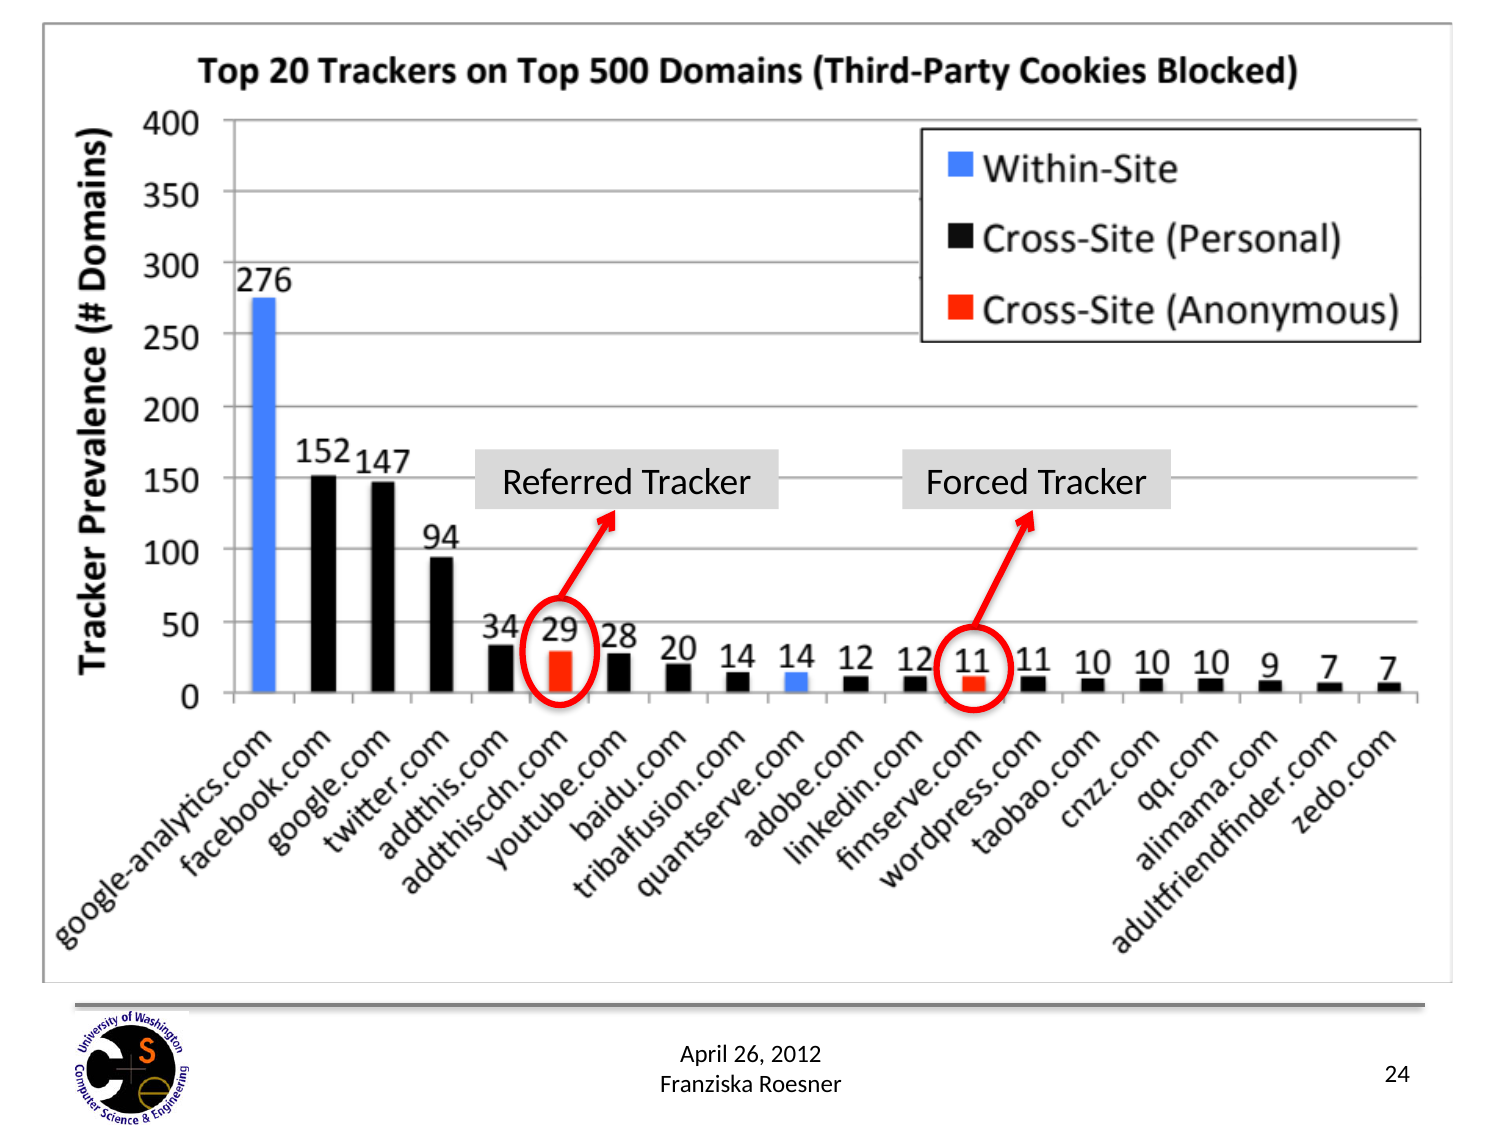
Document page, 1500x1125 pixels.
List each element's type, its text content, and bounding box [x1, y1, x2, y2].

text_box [973, 509, 1033, 628]
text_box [41, 22, 1451, 984]
slide_number 24 [1074, 1042, 1425, 1103]
text_box April 26, 2012 Franziska Roesner [507, 1030, 995, 1105]
picture [74, 1010, 190, 1125]
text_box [559, 509, 616, 599]
